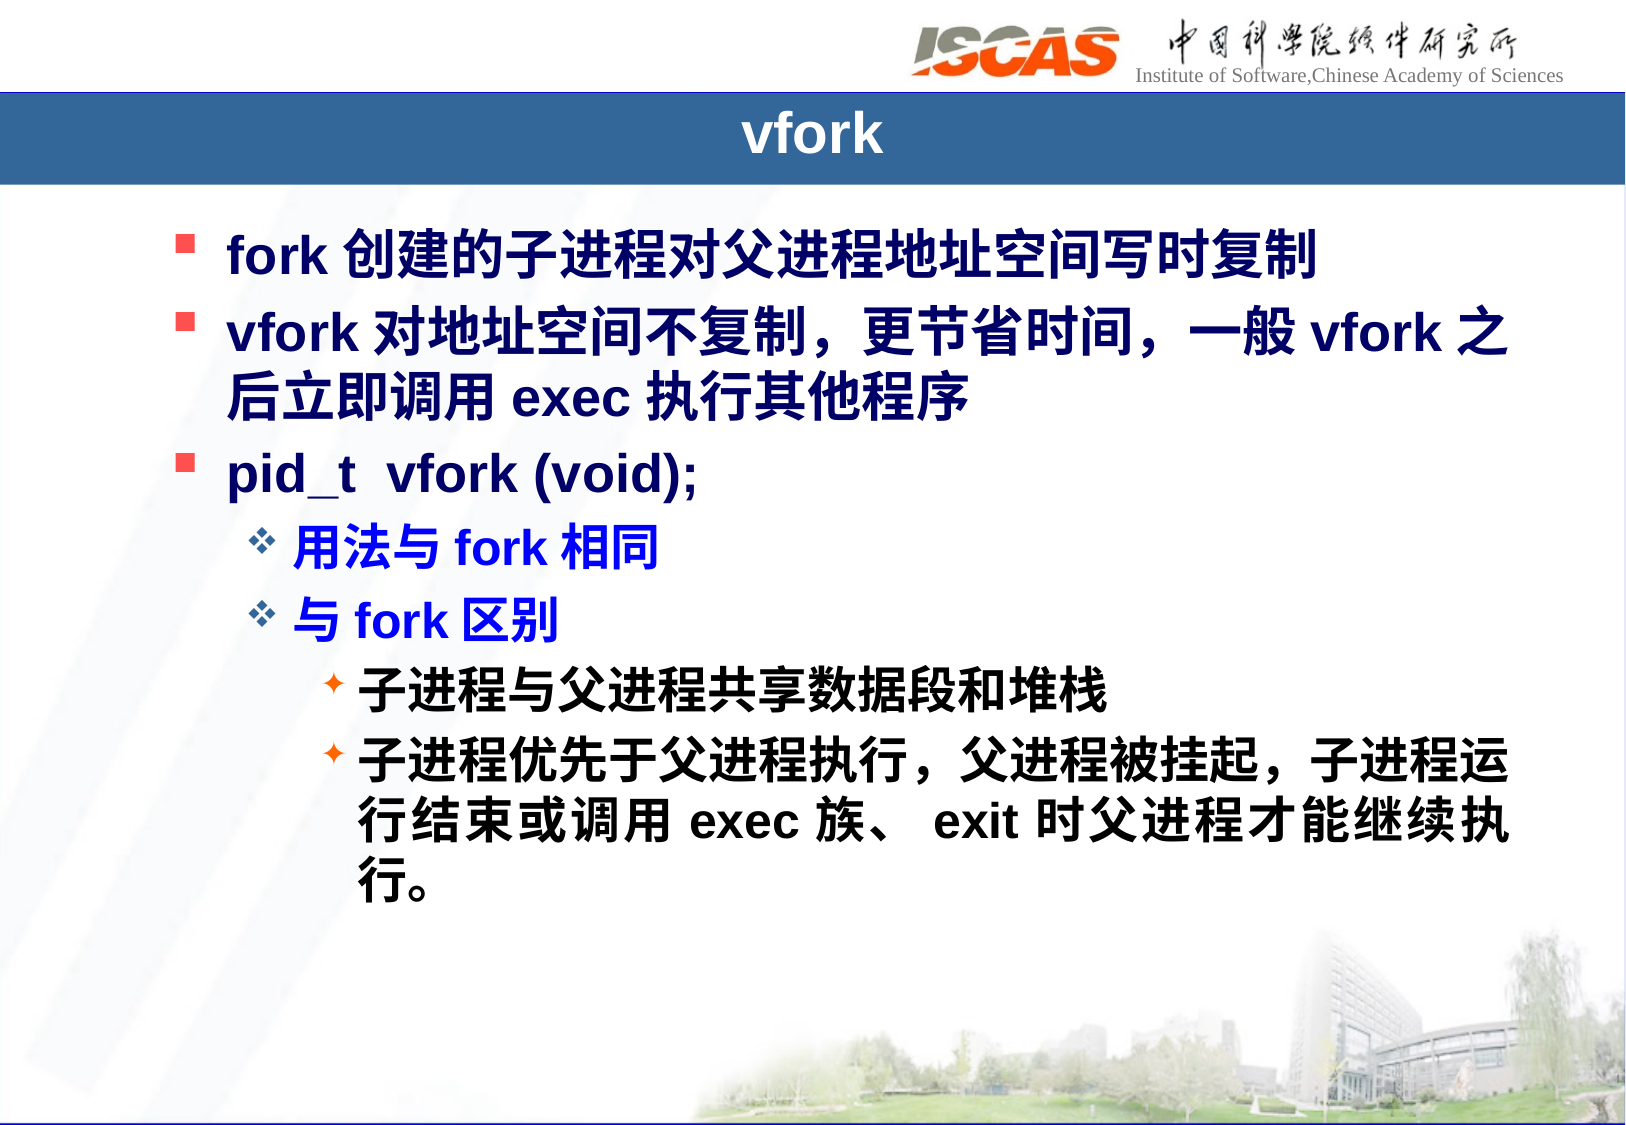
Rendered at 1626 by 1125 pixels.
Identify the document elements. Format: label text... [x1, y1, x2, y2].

picture [0, 92, 1626, 1125]
picture [907, 18, 1132, 87]
list fork创建的子进程对父进程地址空间写时复制 vfork对地址空间不复制，更节省时间，一般vfork之后立即调用exec执行其他程序 pid_t vfork (void); 用法与fork相同 与fork区别 子进程与父进程共享数据段和堆栈 子进程优先于父进程执行，父进程被挂起，子进程运行结束或调用exec族、exit时父进程才能继续执行。 [155, 212, 1525, 1050]
picture [1166, 15, 1519, 71]
title vfork [0, 93, 1625, 185]
